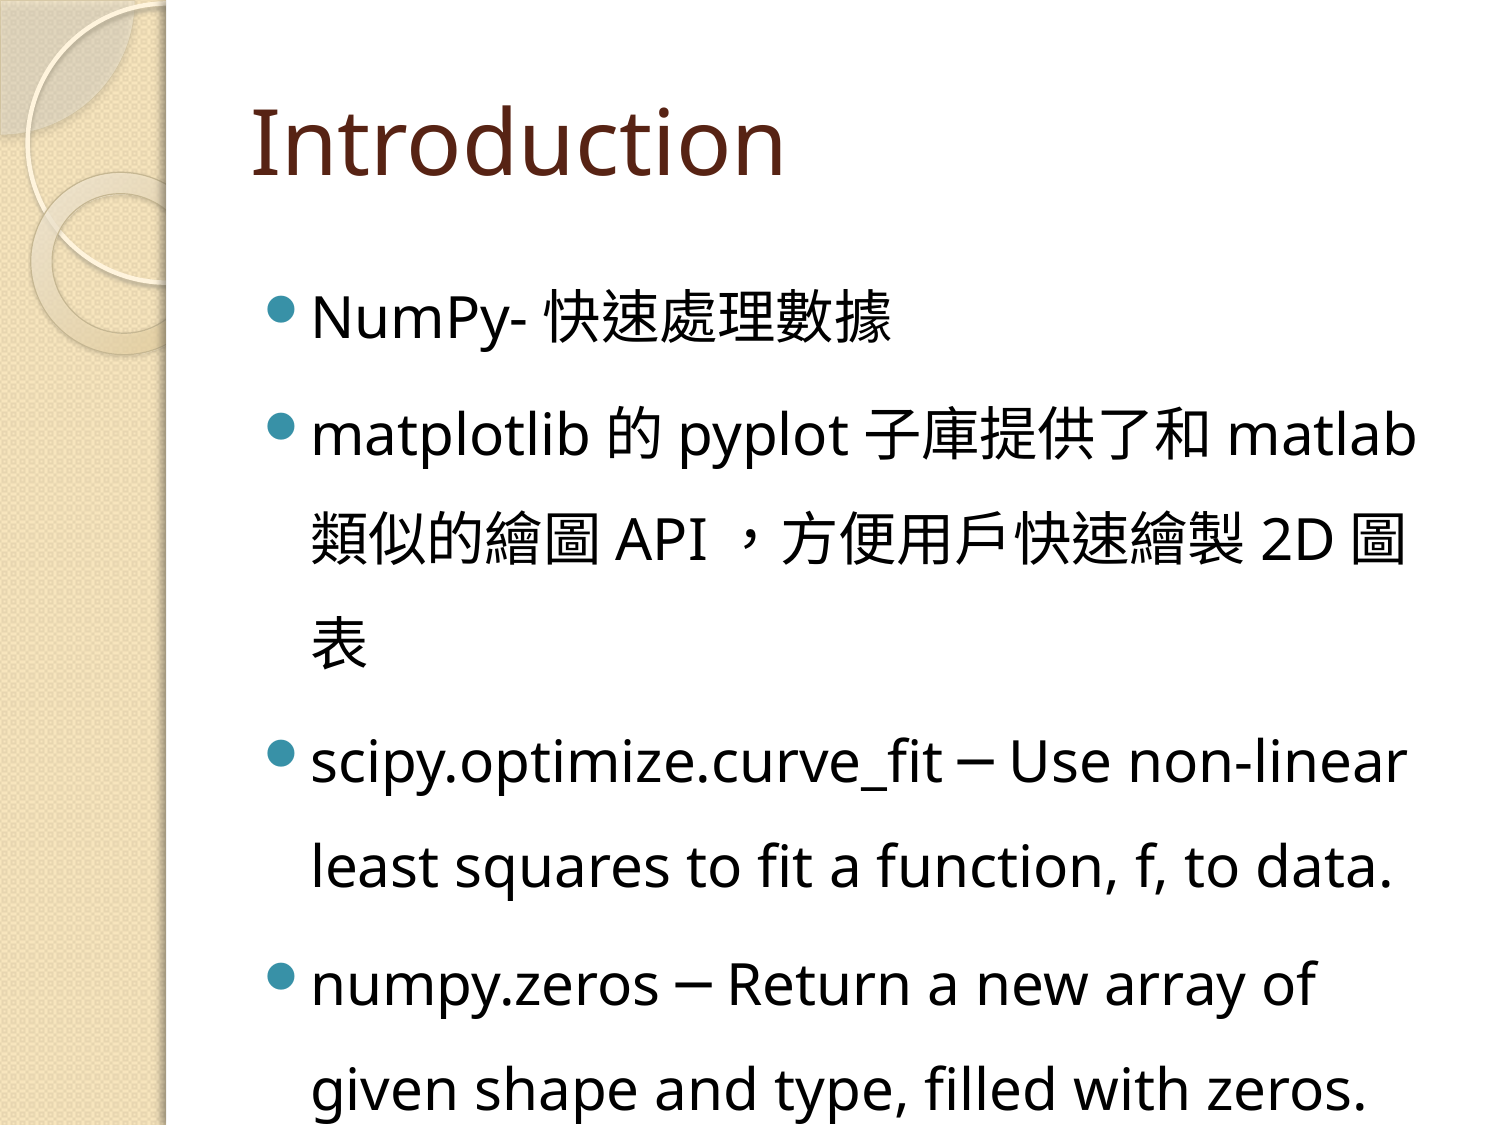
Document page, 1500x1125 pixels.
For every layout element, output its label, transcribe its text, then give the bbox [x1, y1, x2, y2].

title Introduction [235, 45, 1466, 233]
list NumPy-快速處理數據 matplotlib的pyplot子庫提供了和matlab類似的繪圖API，方便用戶快速繪製2D圖表 scipy.optimize.curve_fit ─ Use non-linear least squares to fit a function, f, to data. numpy.zeros ─ Return a new array of given shape and type, filled with zeros. [235, 237, 1466, 1025]
